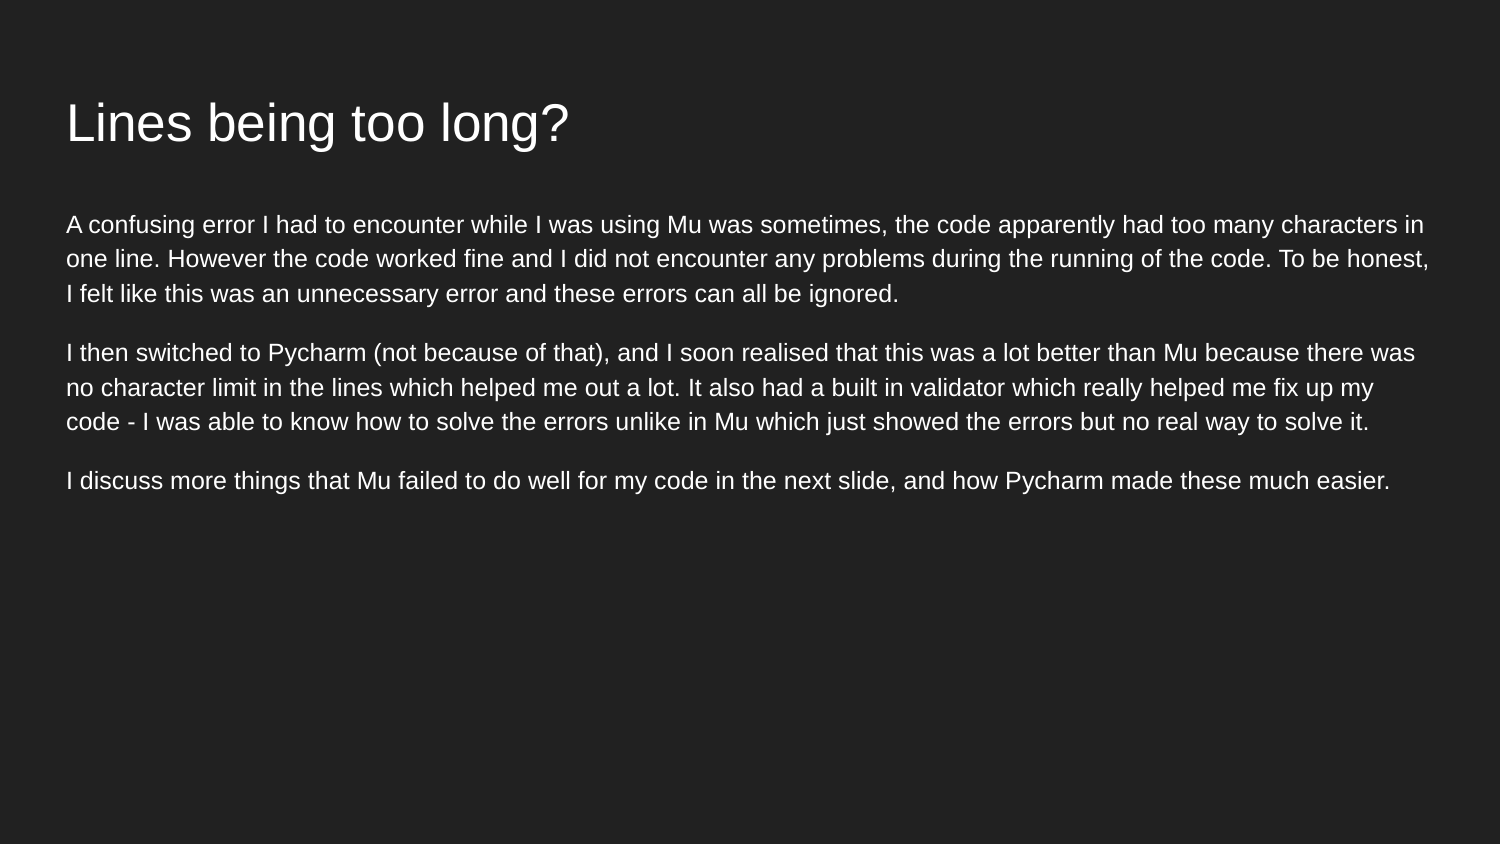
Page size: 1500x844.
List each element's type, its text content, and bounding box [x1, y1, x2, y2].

list A confusing error I had to encounter while I was using Mu was sometimes, the code apparently had too many characters in one line. However the code worked fine and I did not encounter any problems during the running of the code. To be honest, I felt like this was an unnecessary error and these errors can all be ignored. I then switched to Pycharm (not because of that), and I soon realised that this was a lot better than Mu because there was no character limit in the lines which helped me out a lot. It also had a built in validator which really helped me fix up my code - I was able to know how to solve the errors unlike in Mu which just showed the errors but no real way to solve it. I discuss more things that Mu failed to do well for my code in the next slide, and how Pycharm made these much easier. [51, 189, 1449, 750]
title Lines being too long? [51, 72, 1449, 167]
